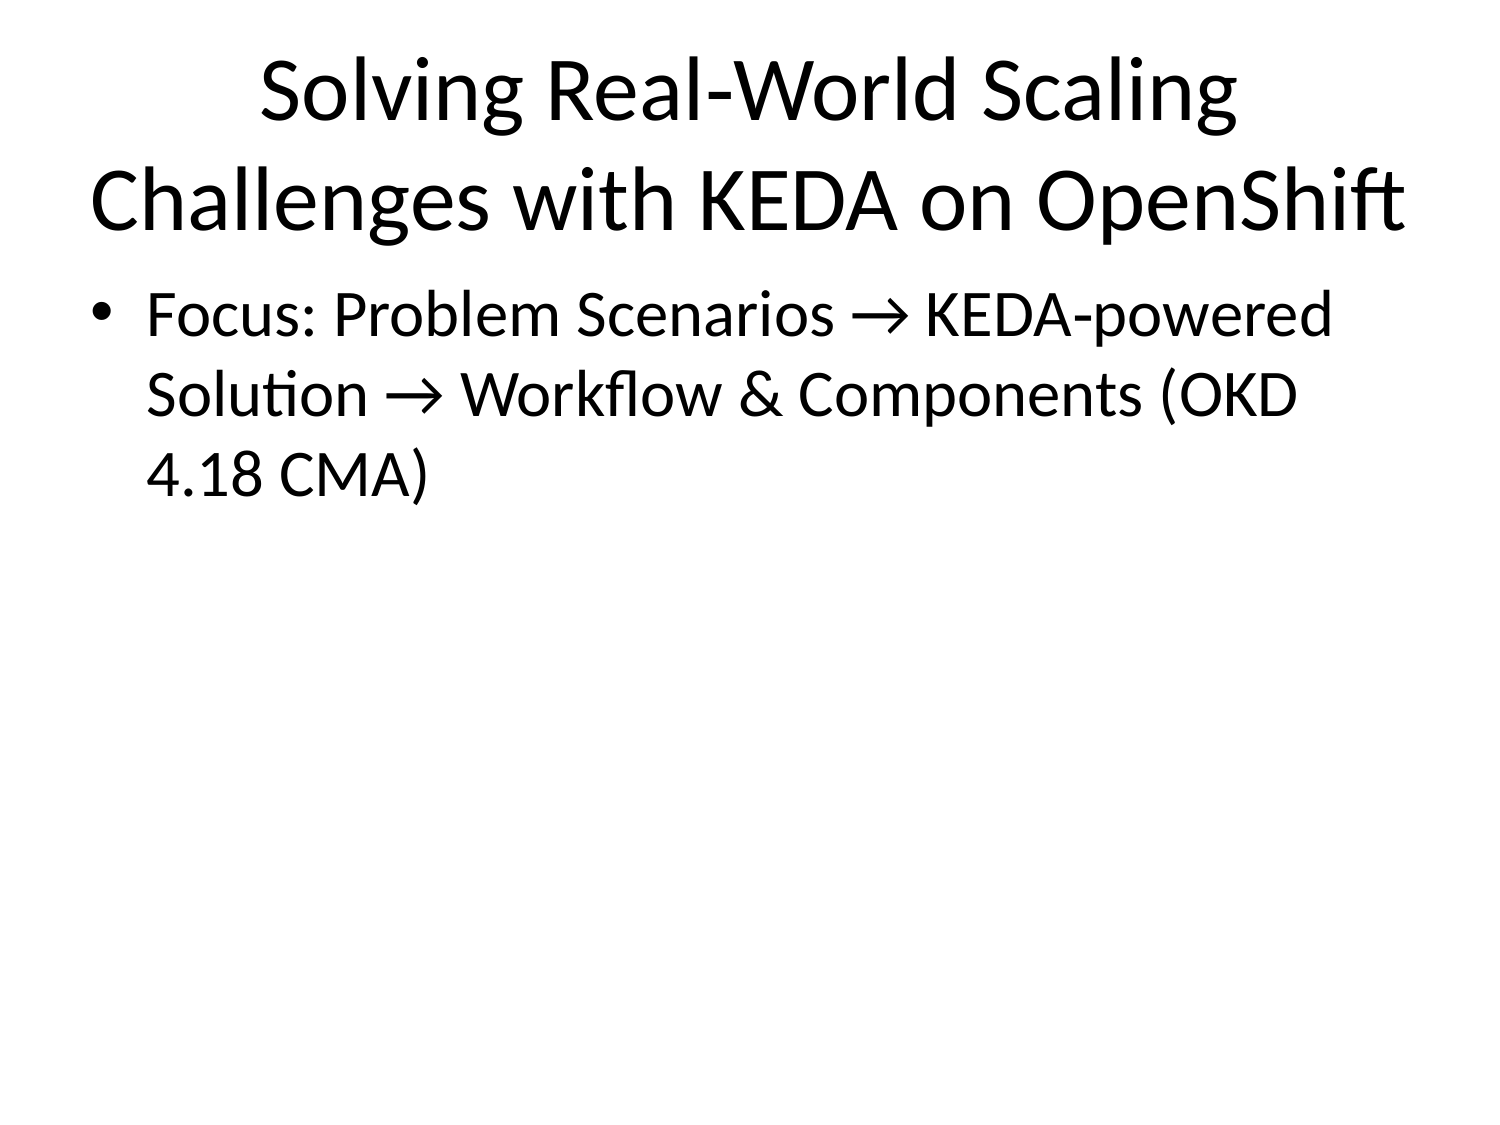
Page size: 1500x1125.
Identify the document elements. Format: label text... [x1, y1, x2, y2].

title Solving Real‑World Scaling Challenges with KEDA on OpenShift [75, 45, 1425, 233]
list Focus: Problem Scenarios → KEDA‑powered Solution → Workflow & Components (OKD 4.18 CMA) [75, 262, 1425, 1005]
